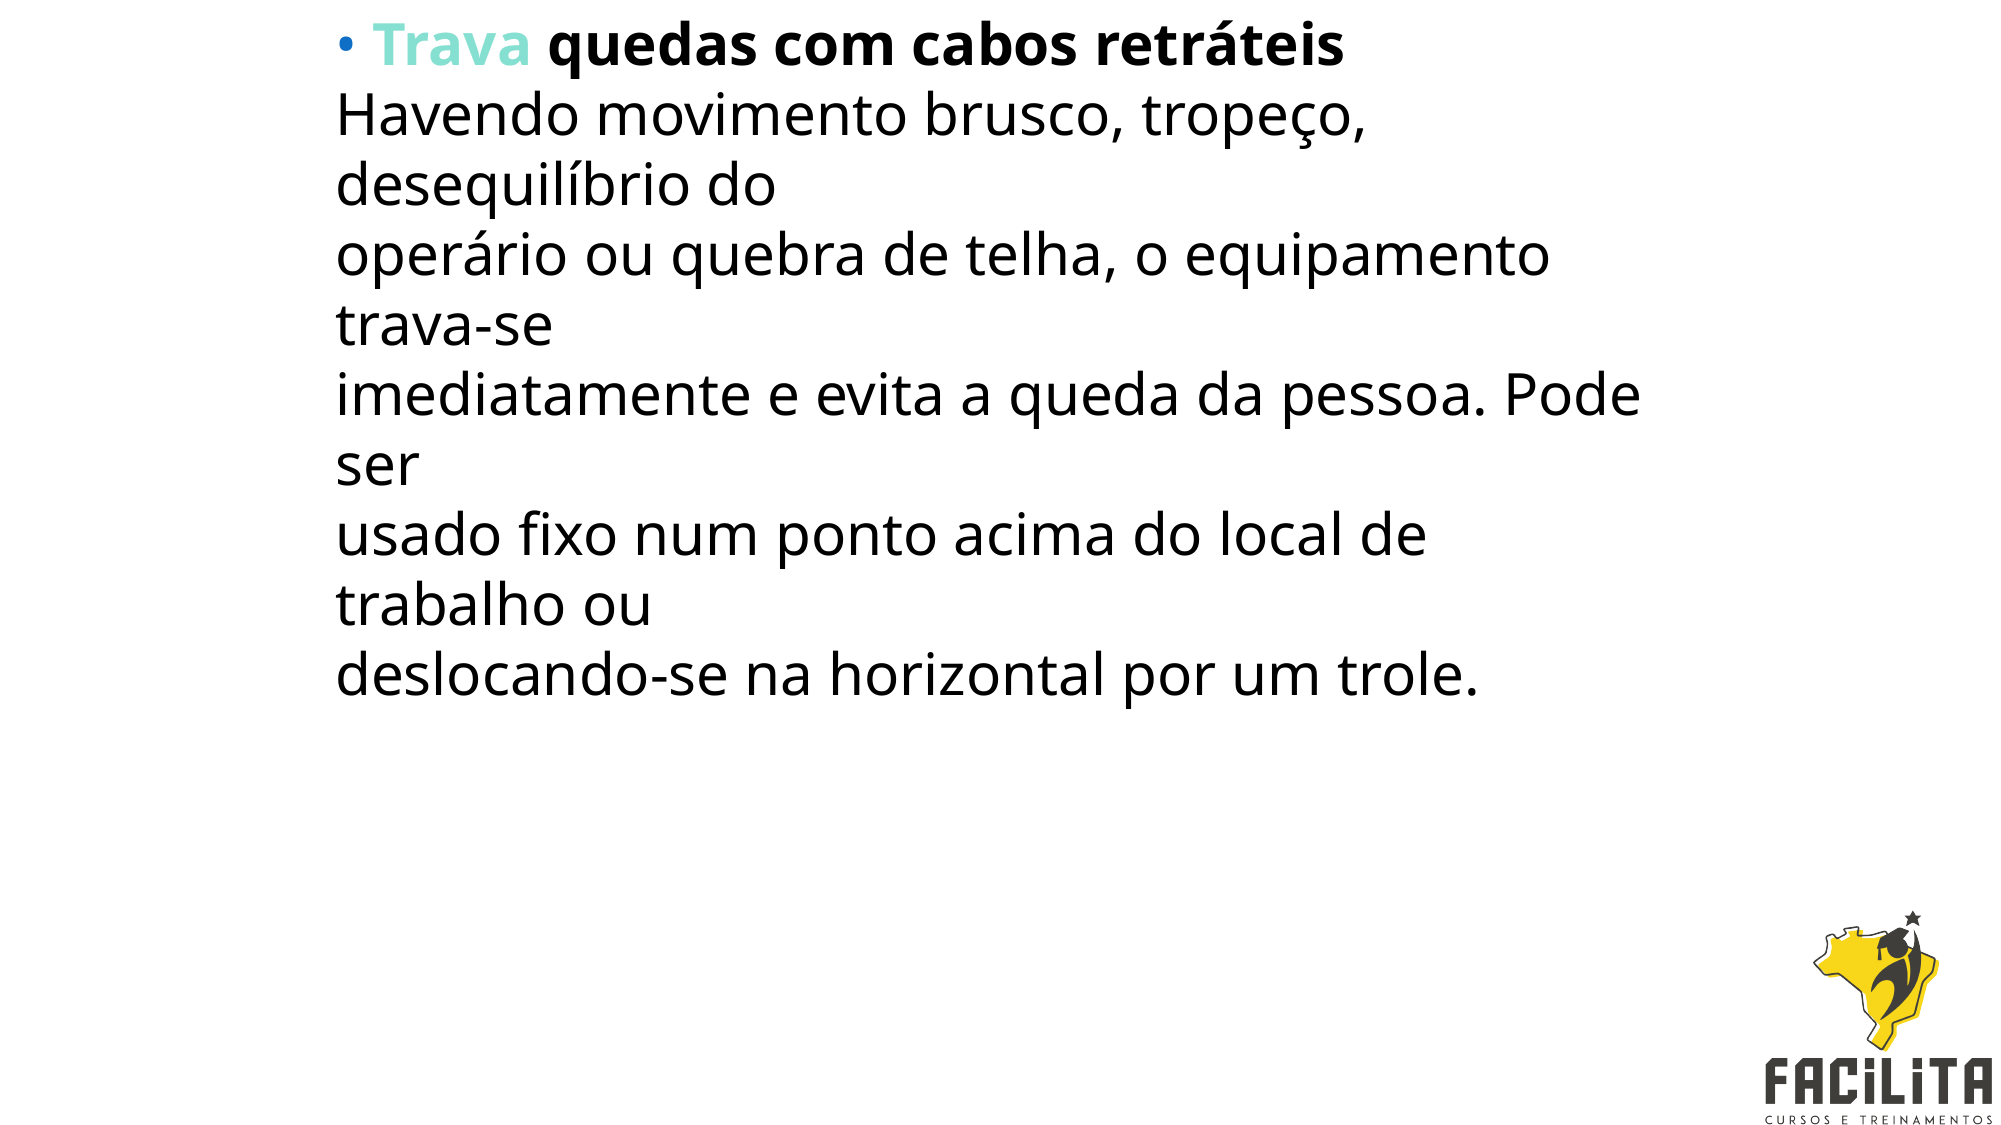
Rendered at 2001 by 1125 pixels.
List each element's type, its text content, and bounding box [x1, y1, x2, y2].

text_box • Trava quedas com cabos retráteis Havendo movimento brusco, tropeço, desequilíbrio do operário ou quebra de telha, o equipamento trava-se imediatamente e evita a queda da pessoa. Pode ser usado fixo num ponto acima do local de trabalho ou deslocando-se na horizontal por um trole. [320, 0, 1680, 715]
picture [1765, 910, 1992, 1125]
